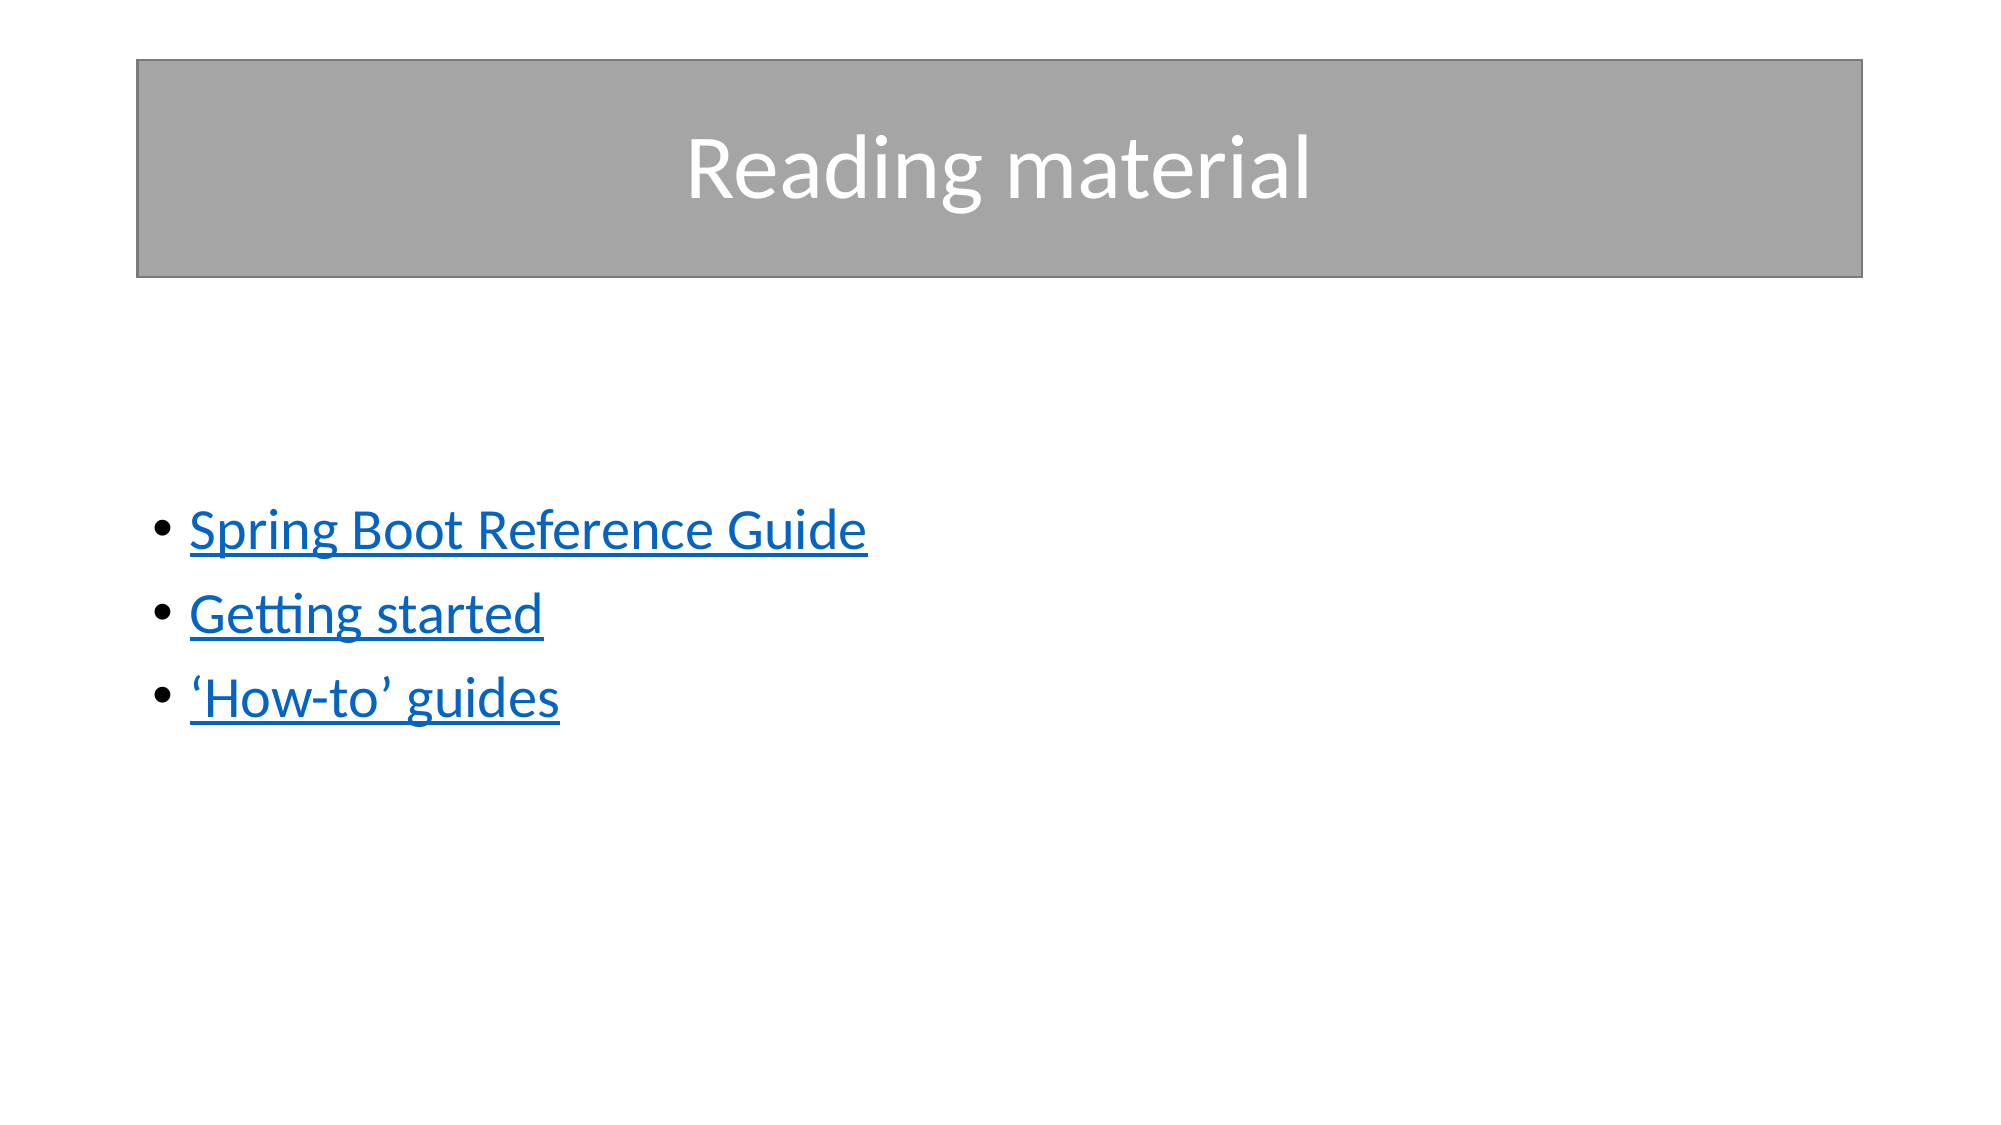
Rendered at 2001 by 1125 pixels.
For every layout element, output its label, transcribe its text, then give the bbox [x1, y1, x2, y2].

title Reading material [136, 59, 1863, 278]
list Spring Boot Reference Guide Getting started ‘How-to’ guides [137, 299, 1863, 1014]
